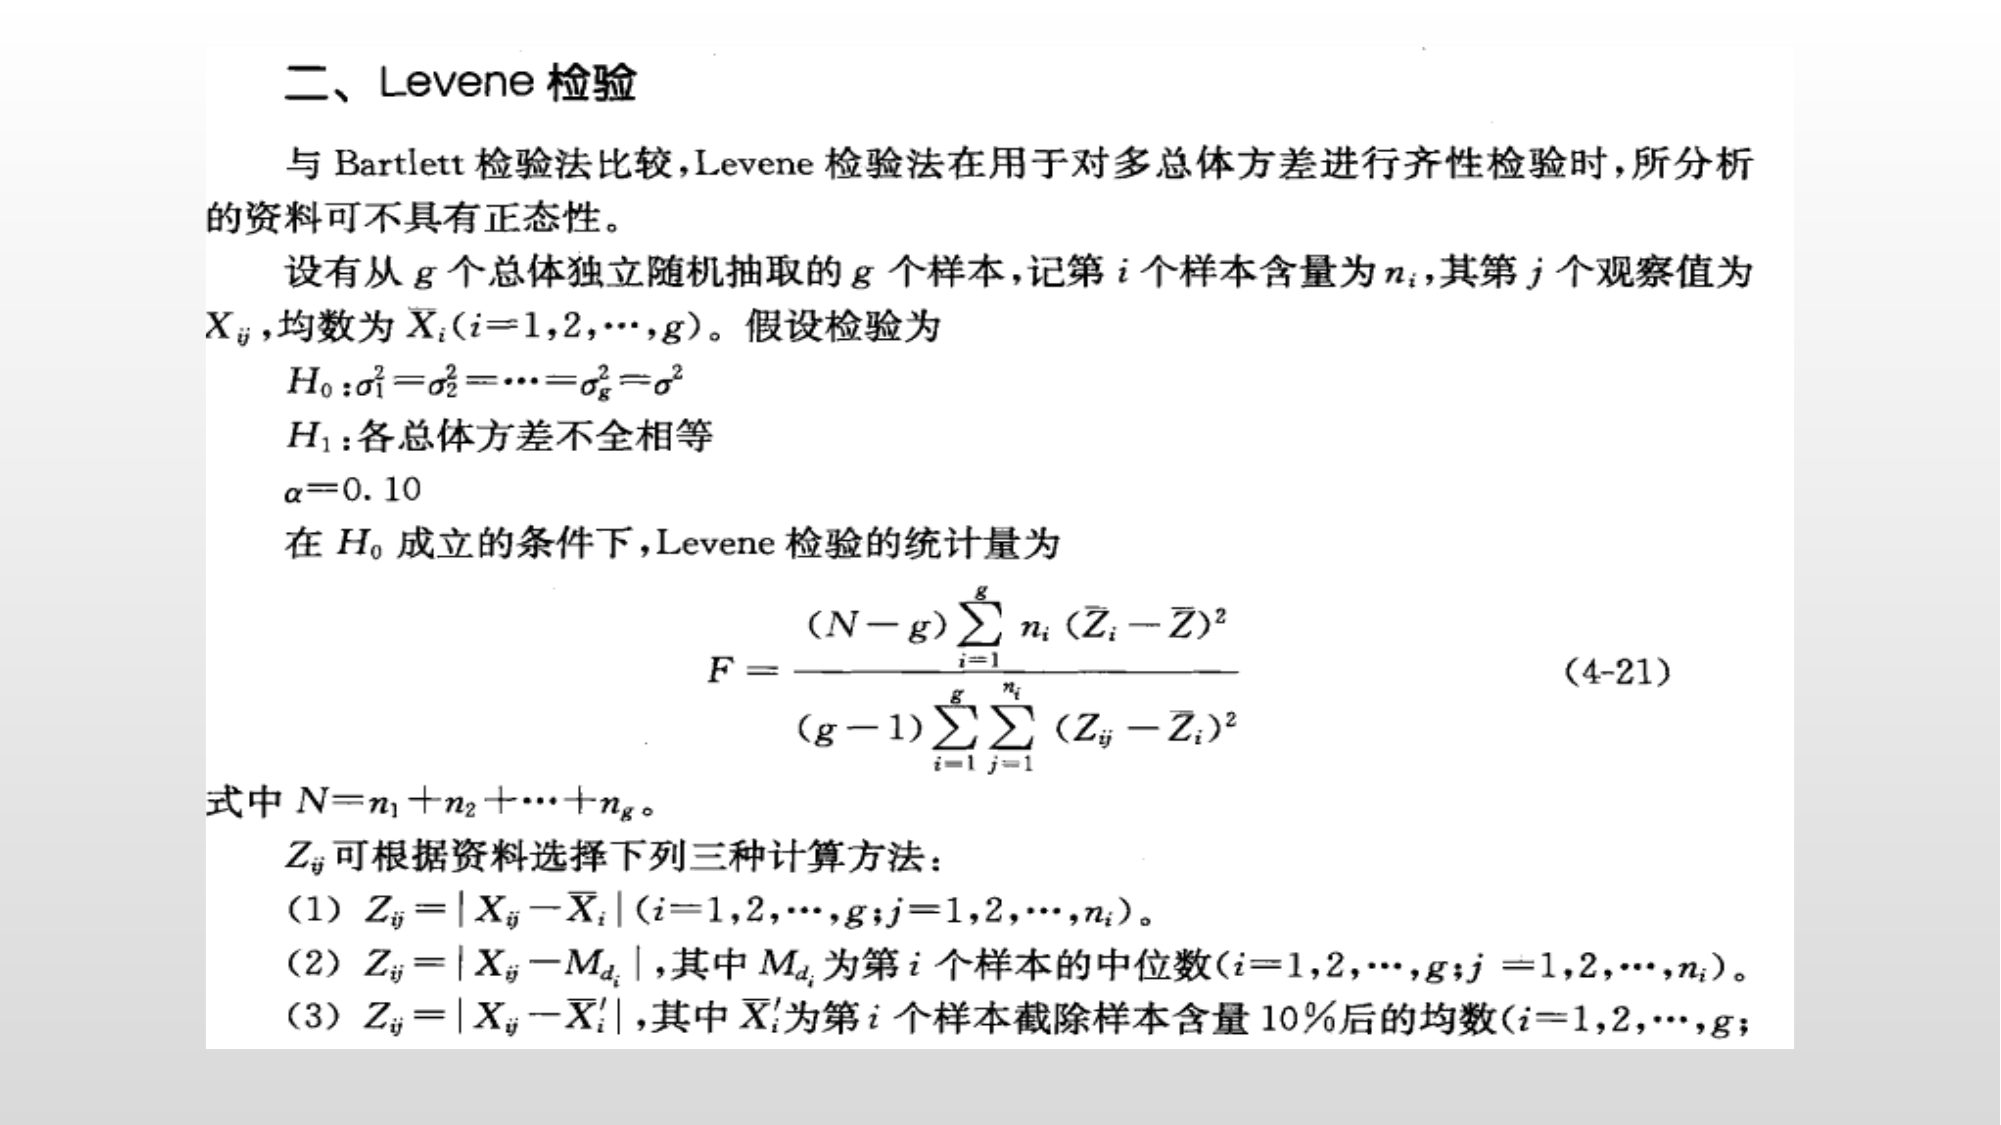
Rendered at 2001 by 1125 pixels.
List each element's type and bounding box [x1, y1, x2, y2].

text_box [205, 47, 1795, 1049]
